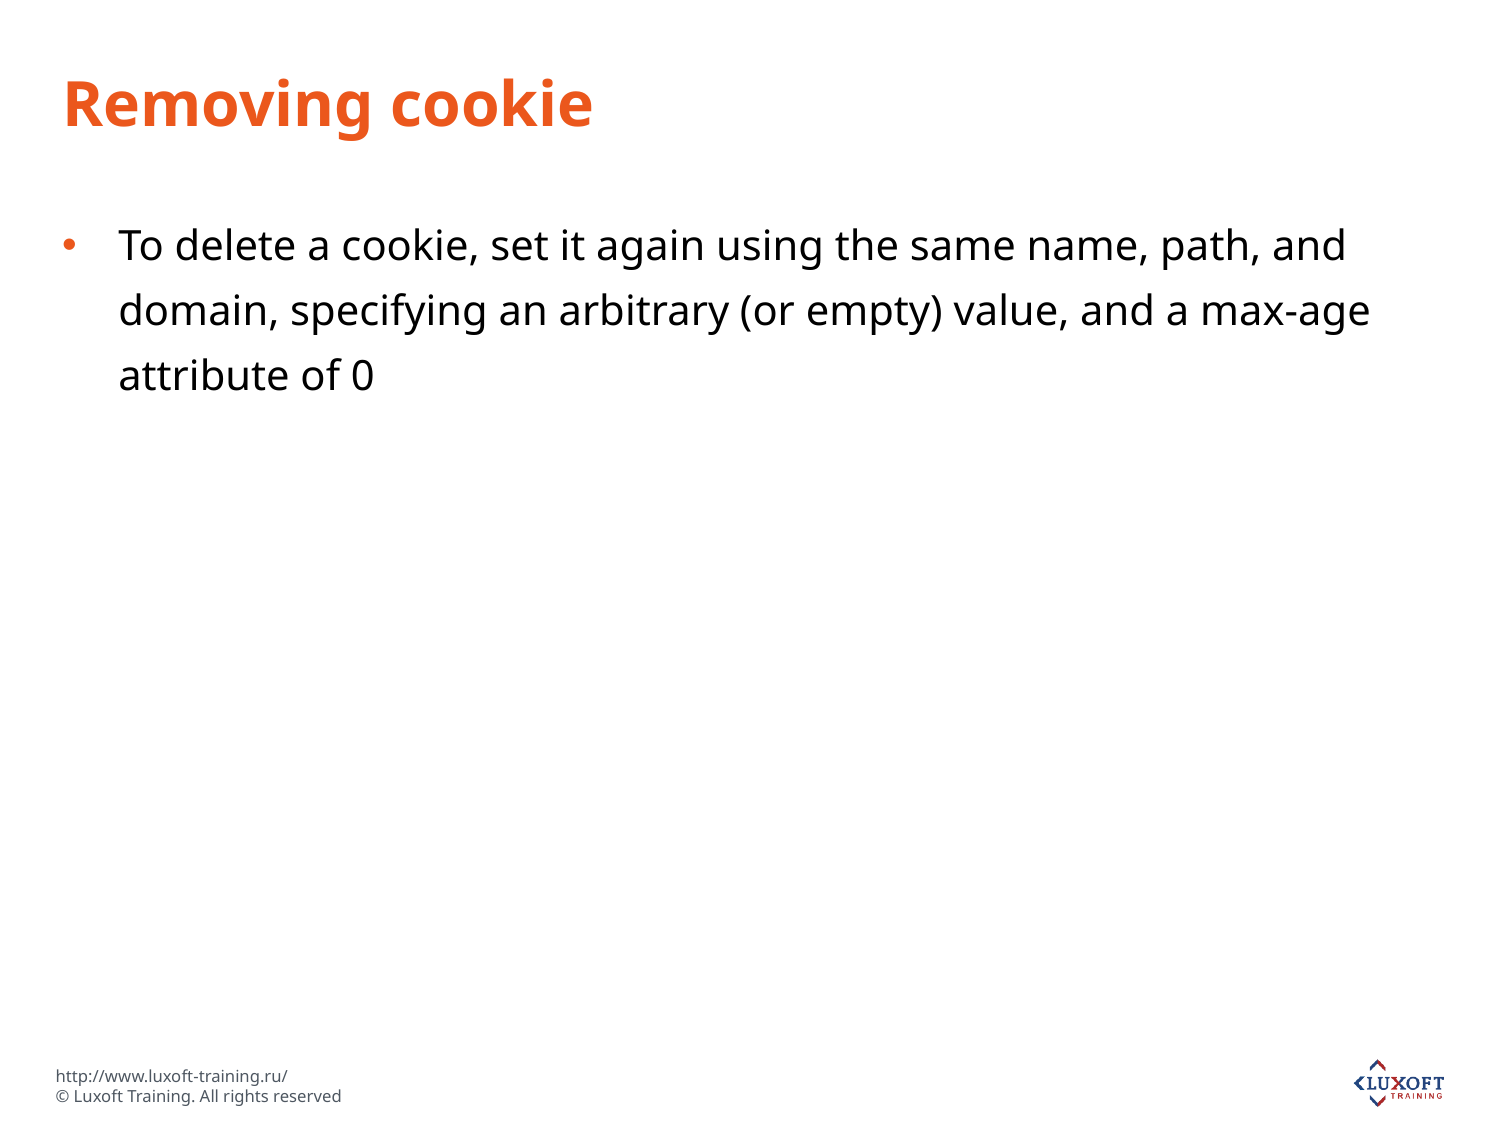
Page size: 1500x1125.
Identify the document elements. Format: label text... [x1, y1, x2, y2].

title Removing cookie [47, 59, 1457, 143]
picture [1339, 1059, 1458, 1107]
list To delete a cookie, set it again using the same name, path, and domain, specifying an arbitrary (or empty) value, and a max-age attribute of 0 [47, 196, 1457, 1018]
